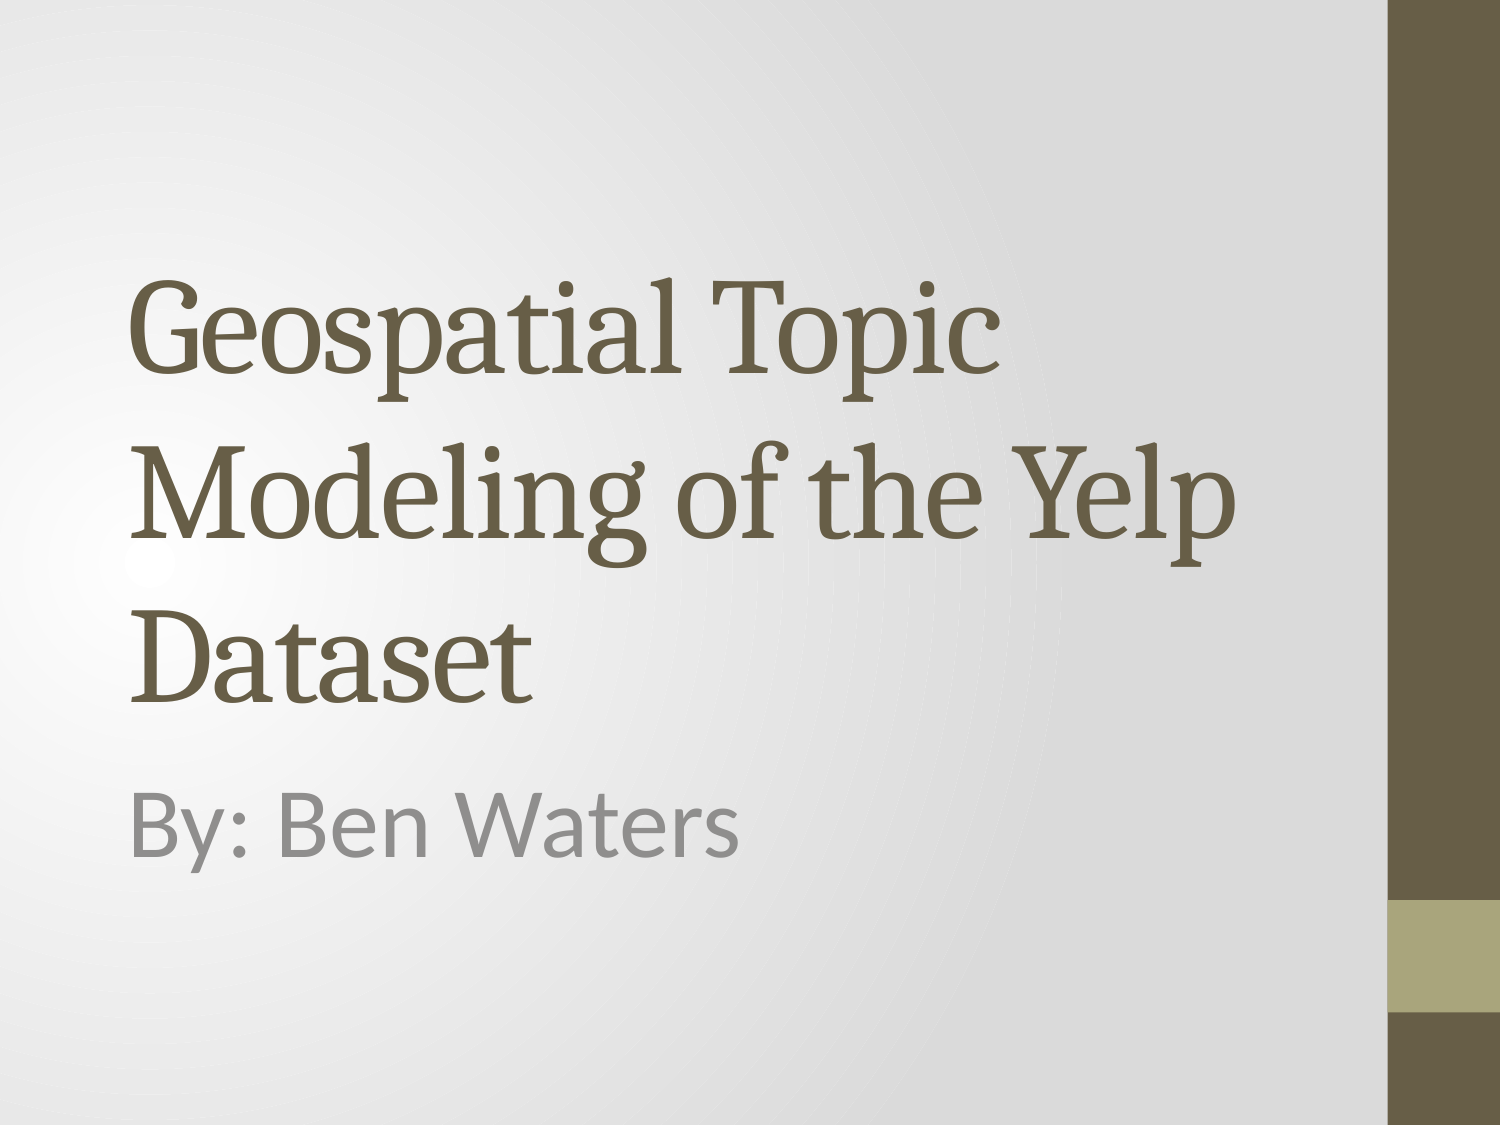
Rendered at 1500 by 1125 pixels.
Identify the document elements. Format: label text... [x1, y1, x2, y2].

subtitle By: Ben Waters [112, 750, 1173, 925]
title Geospatial Topic Modeling of the Yelp Dataset [112, 312, 1350, 738]
